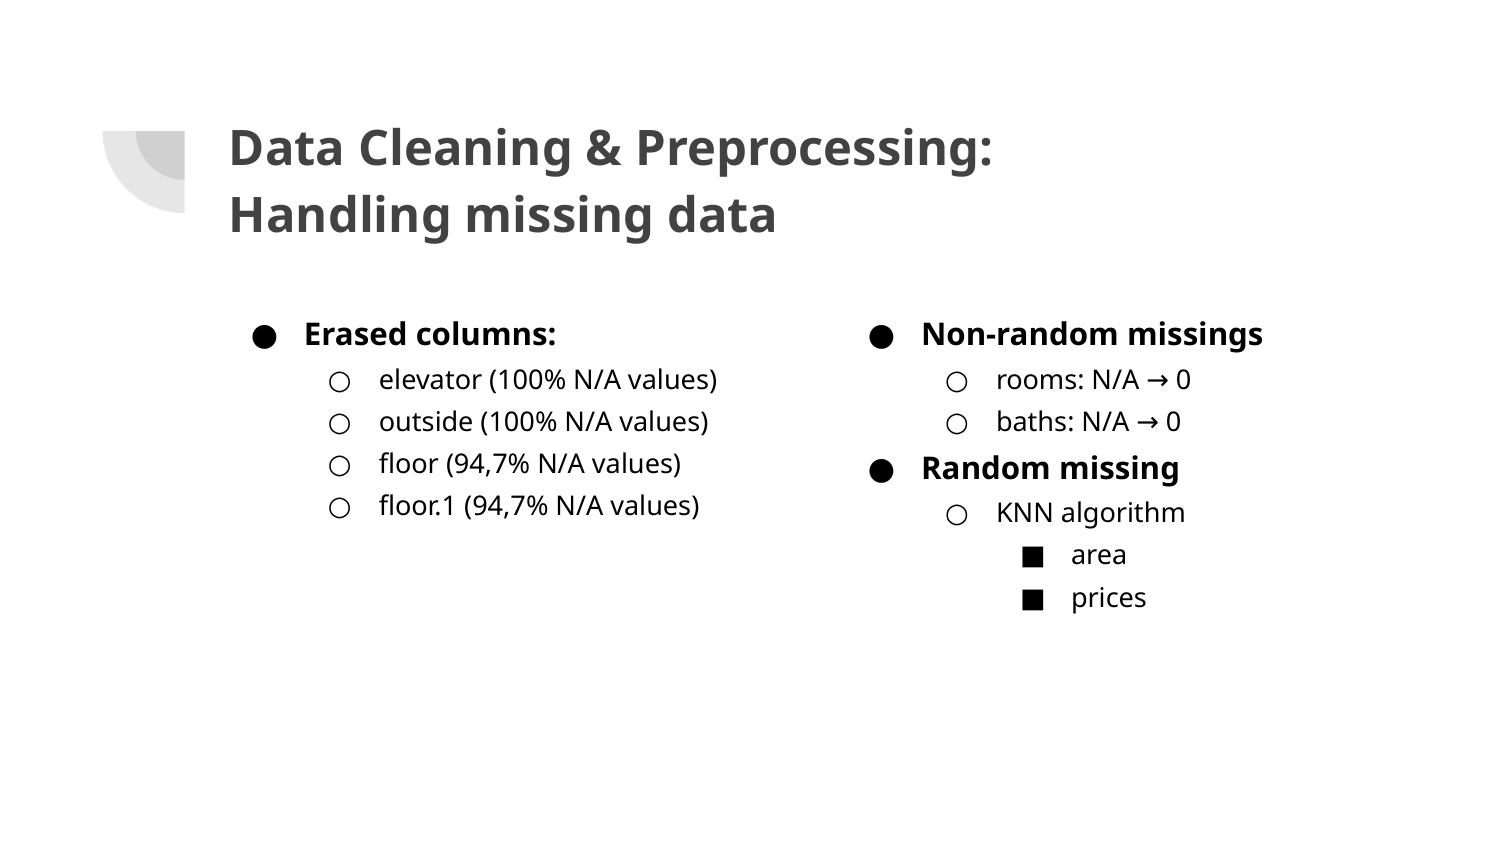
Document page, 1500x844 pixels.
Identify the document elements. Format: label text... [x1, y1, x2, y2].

title Data Cleaning & Preprocessing: Handling missing data [213, 98, 1368, 263]
list Non-random missings rooms: N/A → 0 baths: N/A → 0 Random missing KNN algorithm area prices [831, 290, 1368, 744]
list Erased columns: elevator (100% N/A values) outside (100% N/A values) floor (94,7% N/A values) floor.1 (94,7% N/A values) [213, 290, 750, 744]
